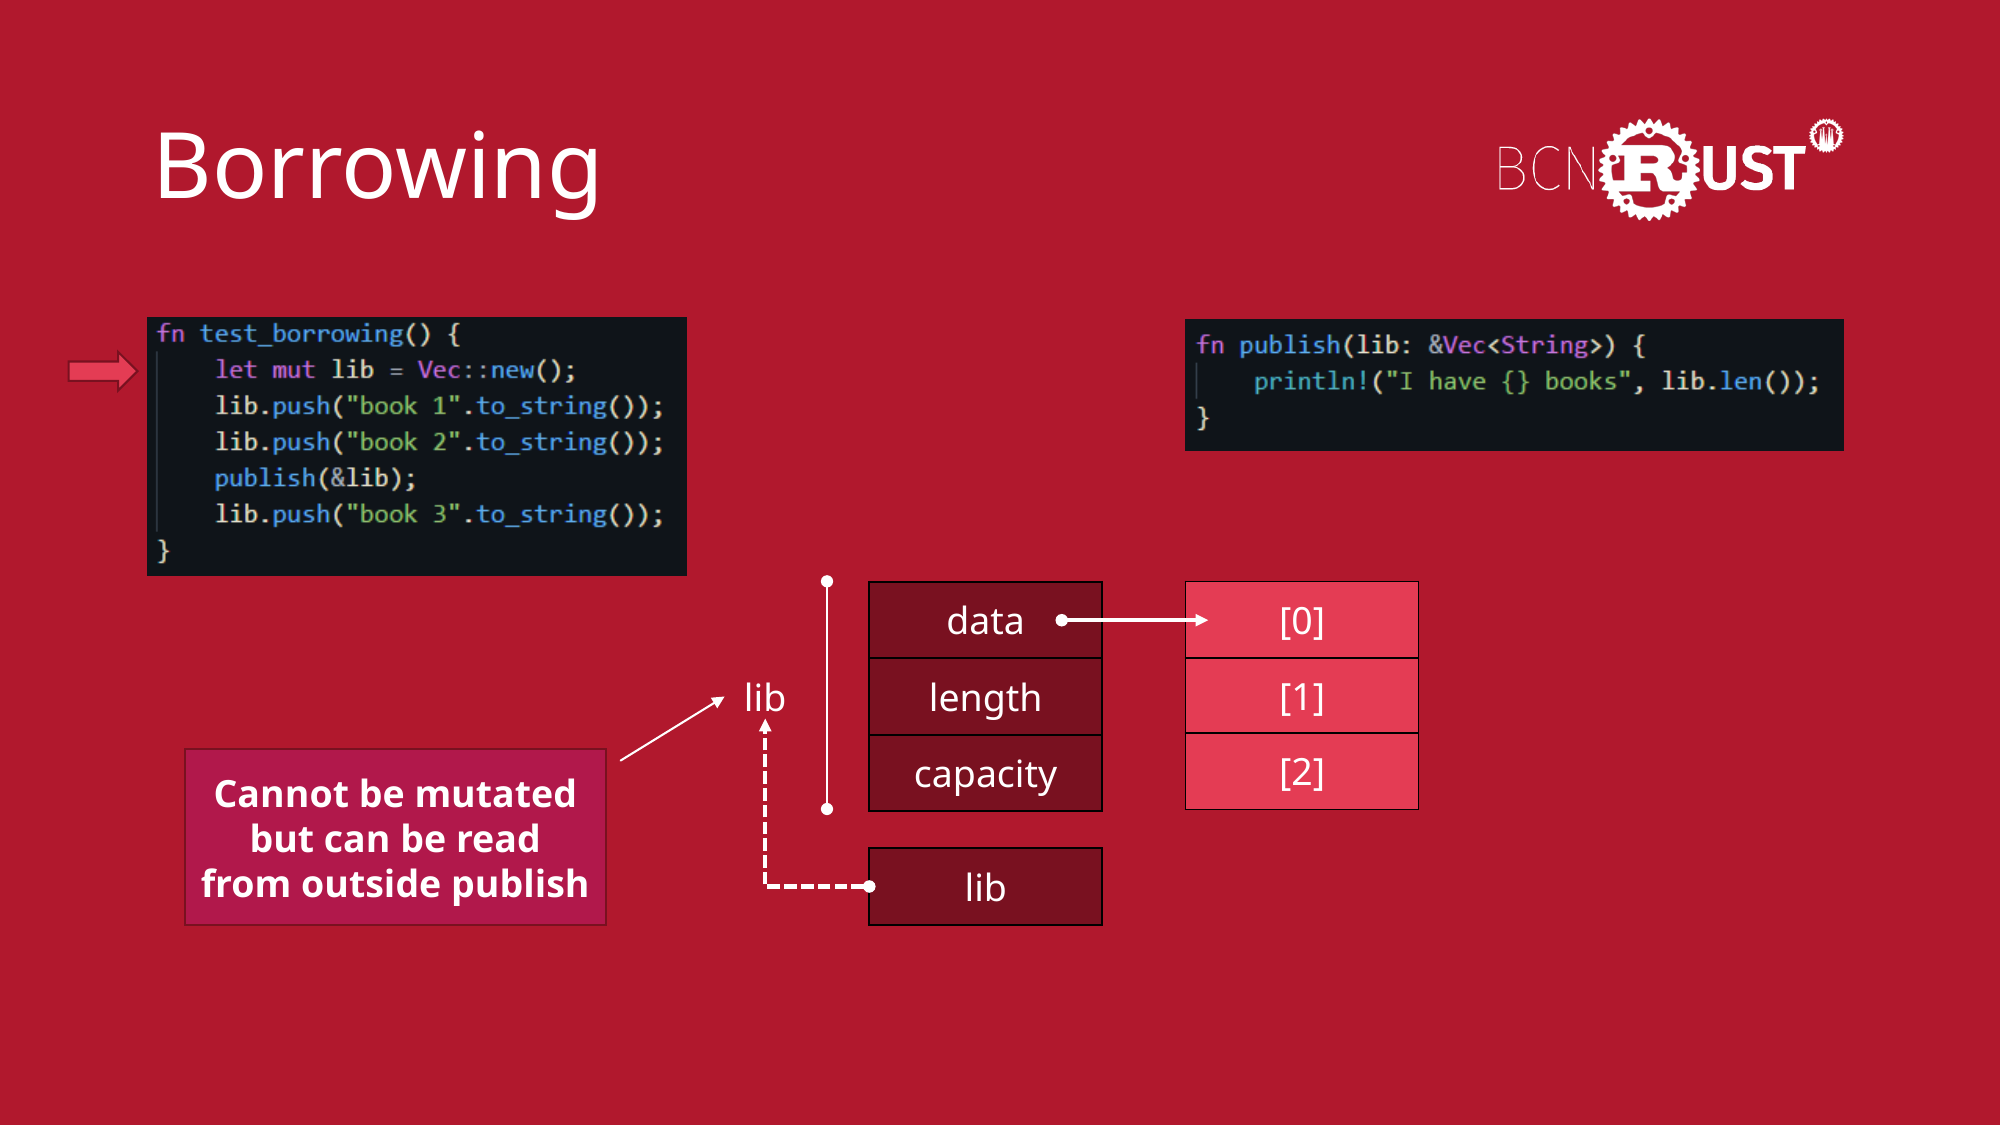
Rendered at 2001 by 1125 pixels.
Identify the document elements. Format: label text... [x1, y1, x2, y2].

table_header lib [870, 849, 1101, 924]
text_box [67, 349, 139, 394]
title Borrowing [137, 59, 1863, 278]
table_cell [1] [1186, 659, 1418, 732]
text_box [765, 718, 870, 887]
table_header data [870, 583, 1101, 657]
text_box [620, 696, 725, 761]
table_header [2] [1186, 734, 1418, 809]
table_cell length [870, 659, 1101, 734]
table_header [0] [1186, 582, 1418, 657]
text_box lib [724, 673, 807, 720]
picture [147, 317, 687, 576]
table_cell capacity [870, 736, 1101, 810]
picture [1185, 319, 1844, 451]
text_box Cannot be mutated but can be read from outside publish [184, 748, 607, 926]
